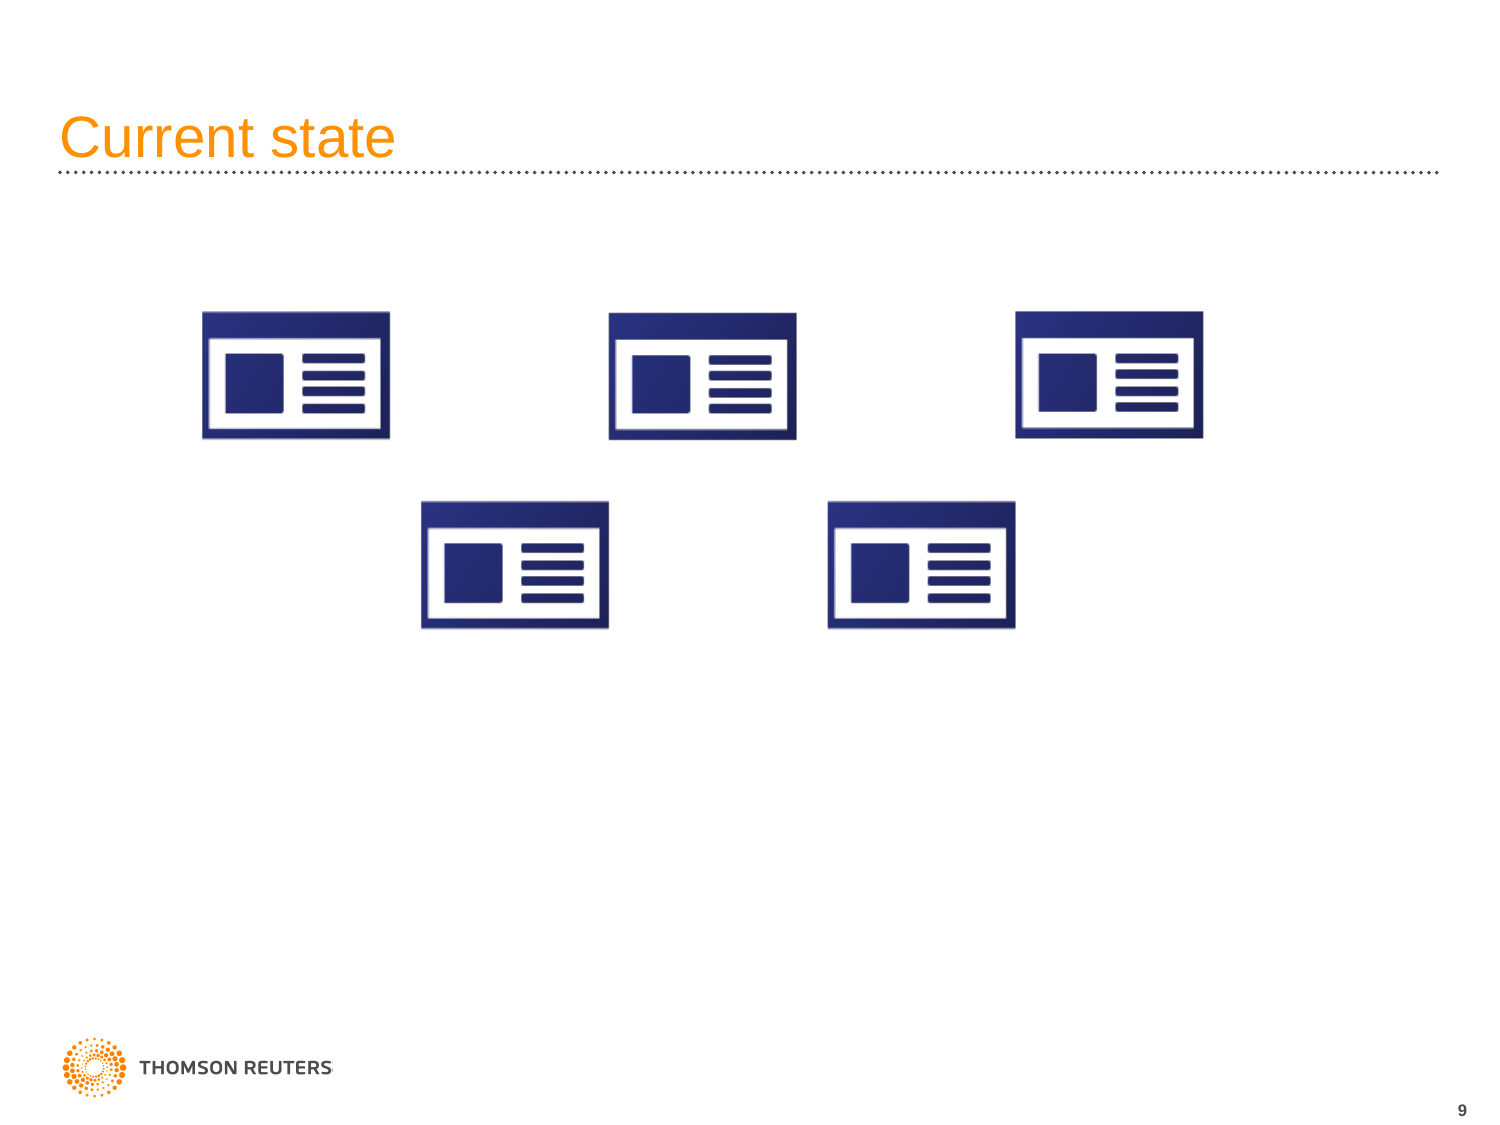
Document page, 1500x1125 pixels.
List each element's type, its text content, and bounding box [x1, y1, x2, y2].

picture [140, 249, 1266, 691]
title Current state [59, 29, 1441, 170]
picture [60, 1035, 333, 1124]
